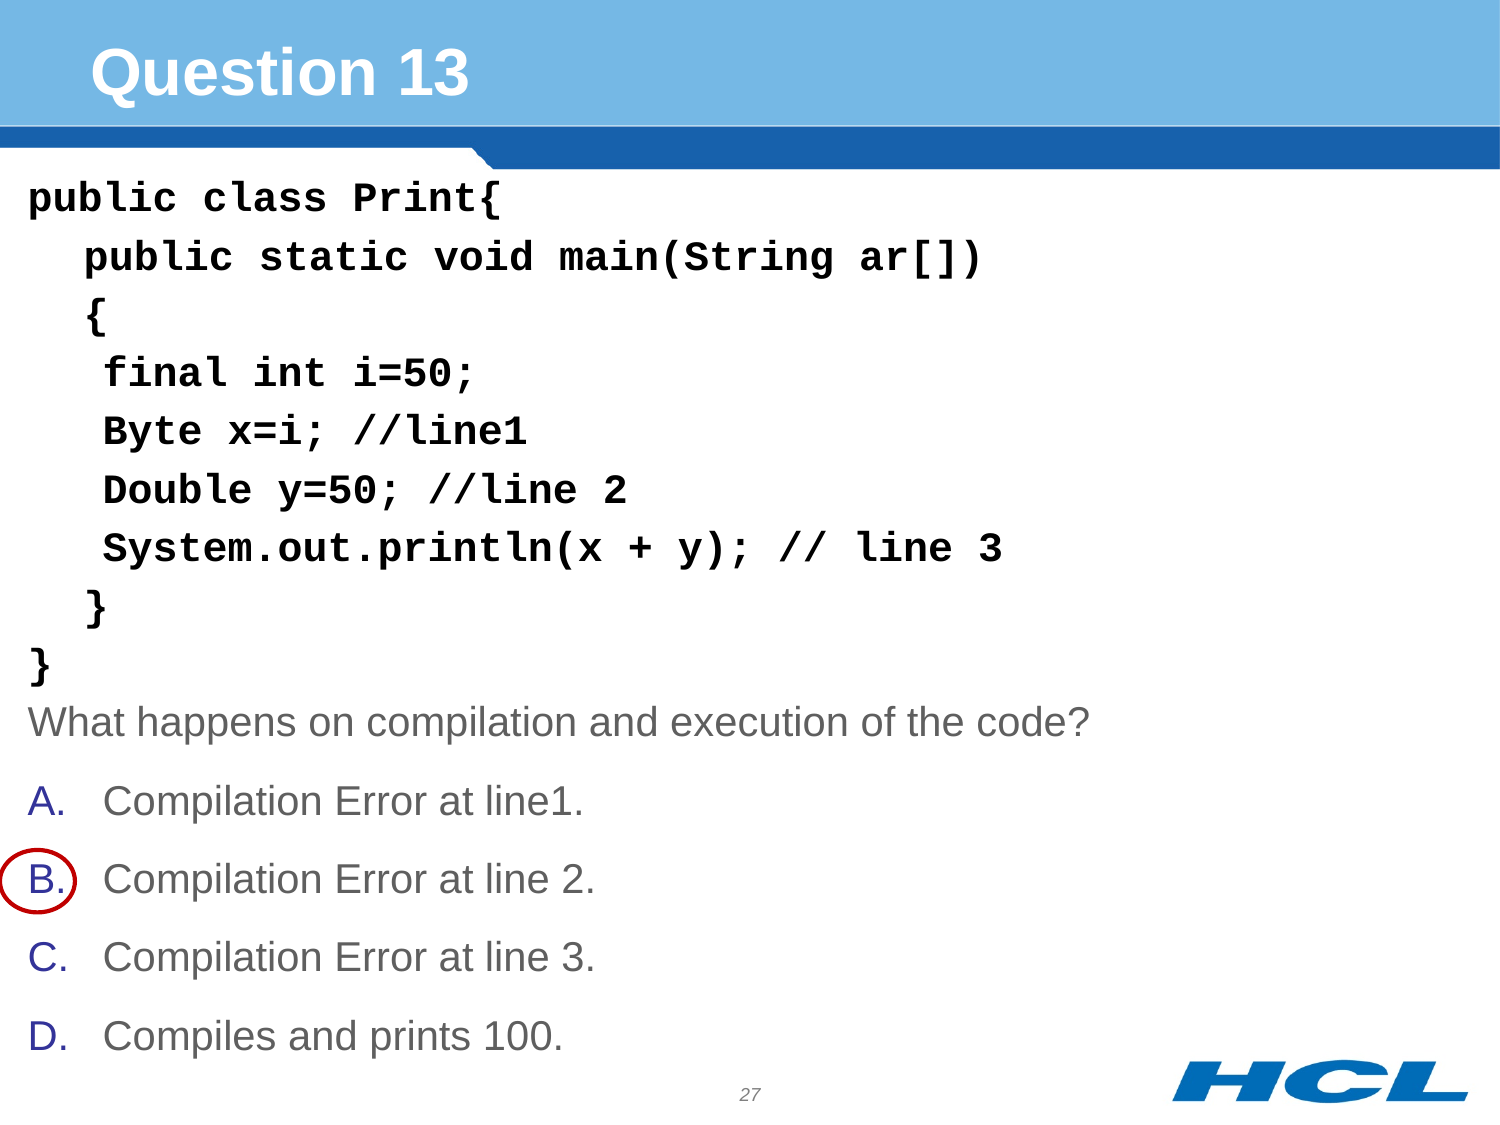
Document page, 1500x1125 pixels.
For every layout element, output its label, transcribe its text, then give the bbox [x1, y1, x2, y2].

picture [0, 0, 1500, 188]
text_box [0, 847, 78, 915]
slide_number 27 [574, 1074, 926, 1115]
title Question 13 [74, 0, 1426, 138]
picture [1140, 1050, 1500, 1109]
list public class Print{ public static void main(String ar[]) { final int i=50; Byte x=i; //line1 Double y=50; //line 2 System.out.println(x + y); // line 3 } } What happens on compilation and execution of the code? Compilation Error at line1. Compilation Error at line 2. Compilation Error at line 3. Compiles and prints 100. [12, 162, 1451, 1063]
